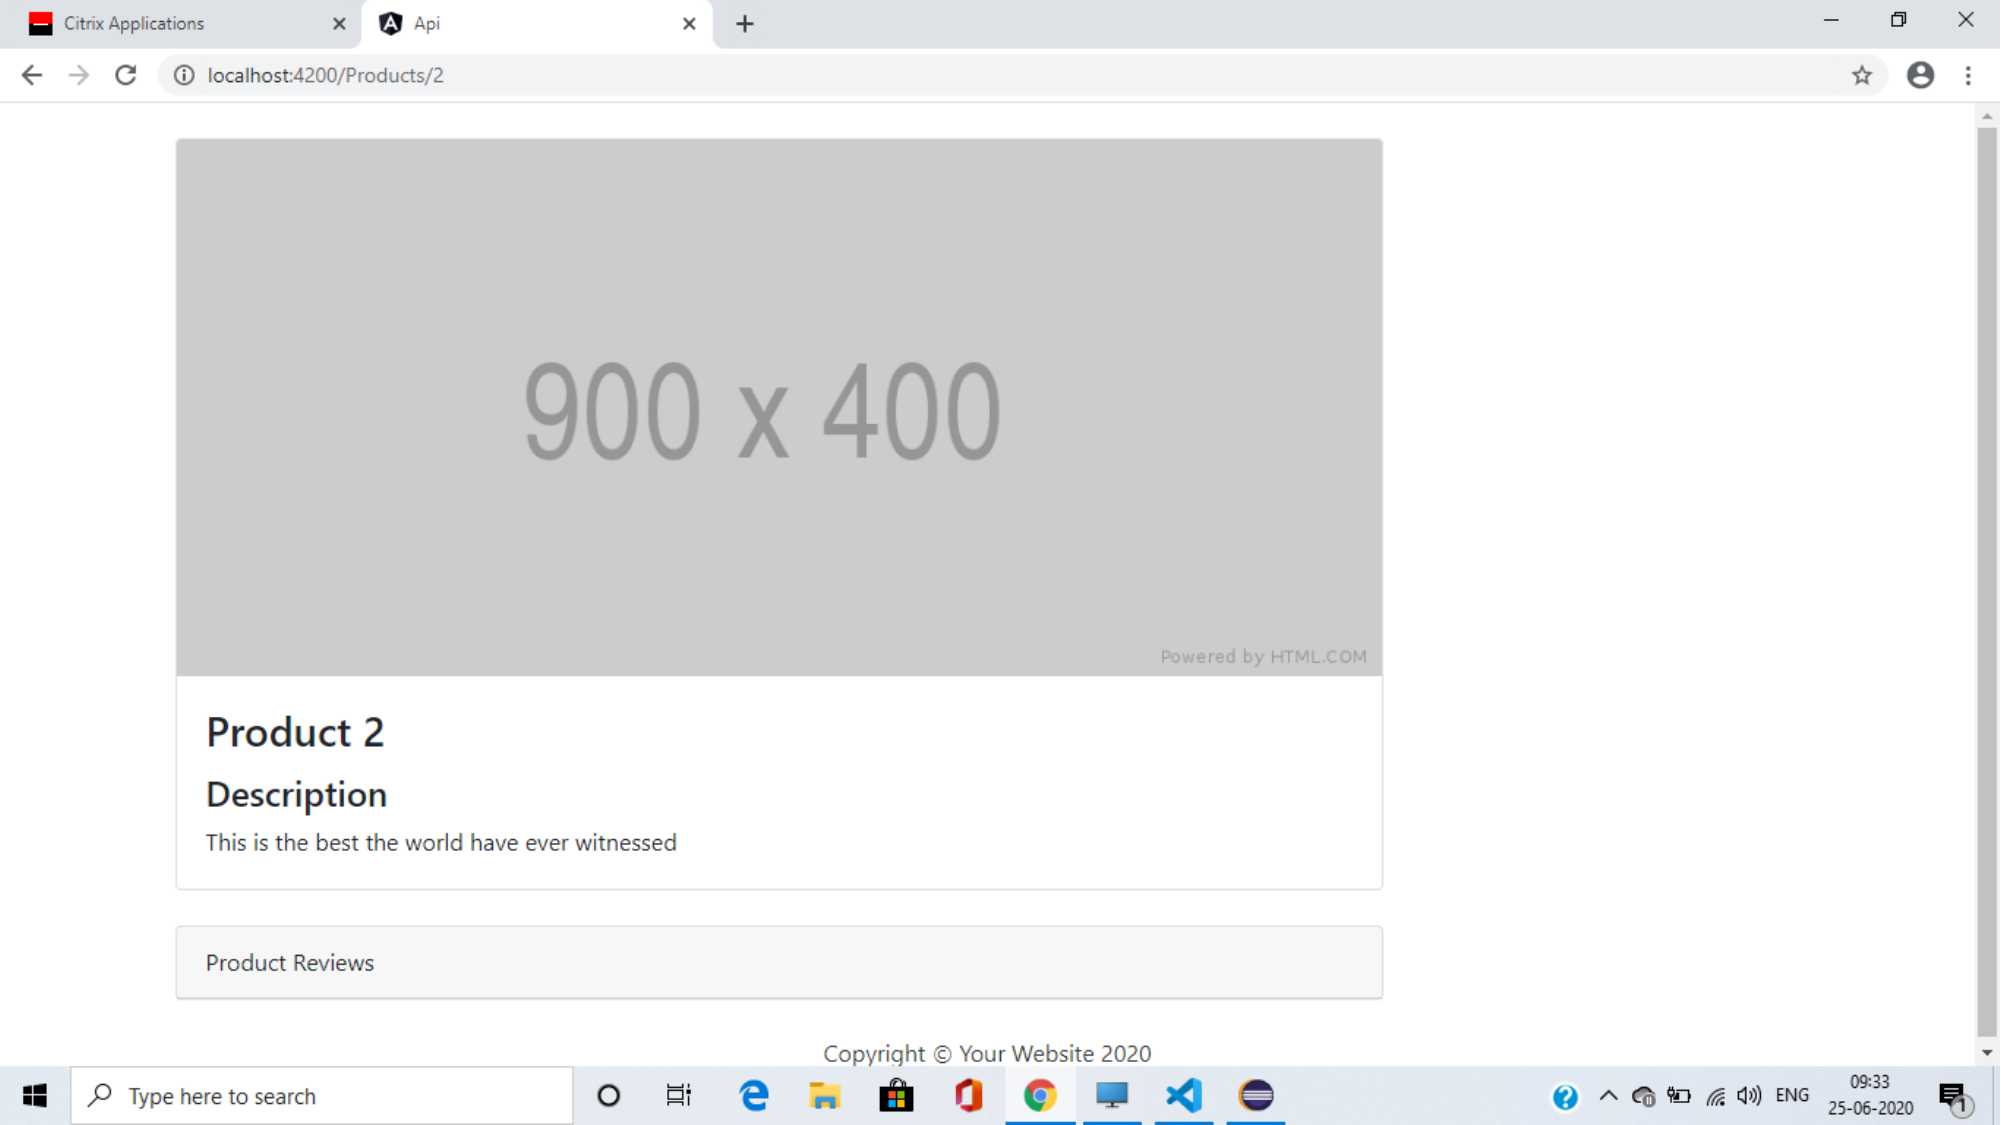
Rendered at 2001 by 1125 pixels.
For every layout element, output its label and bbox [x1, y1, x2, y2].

list [0, 0, 2000, 1125]
